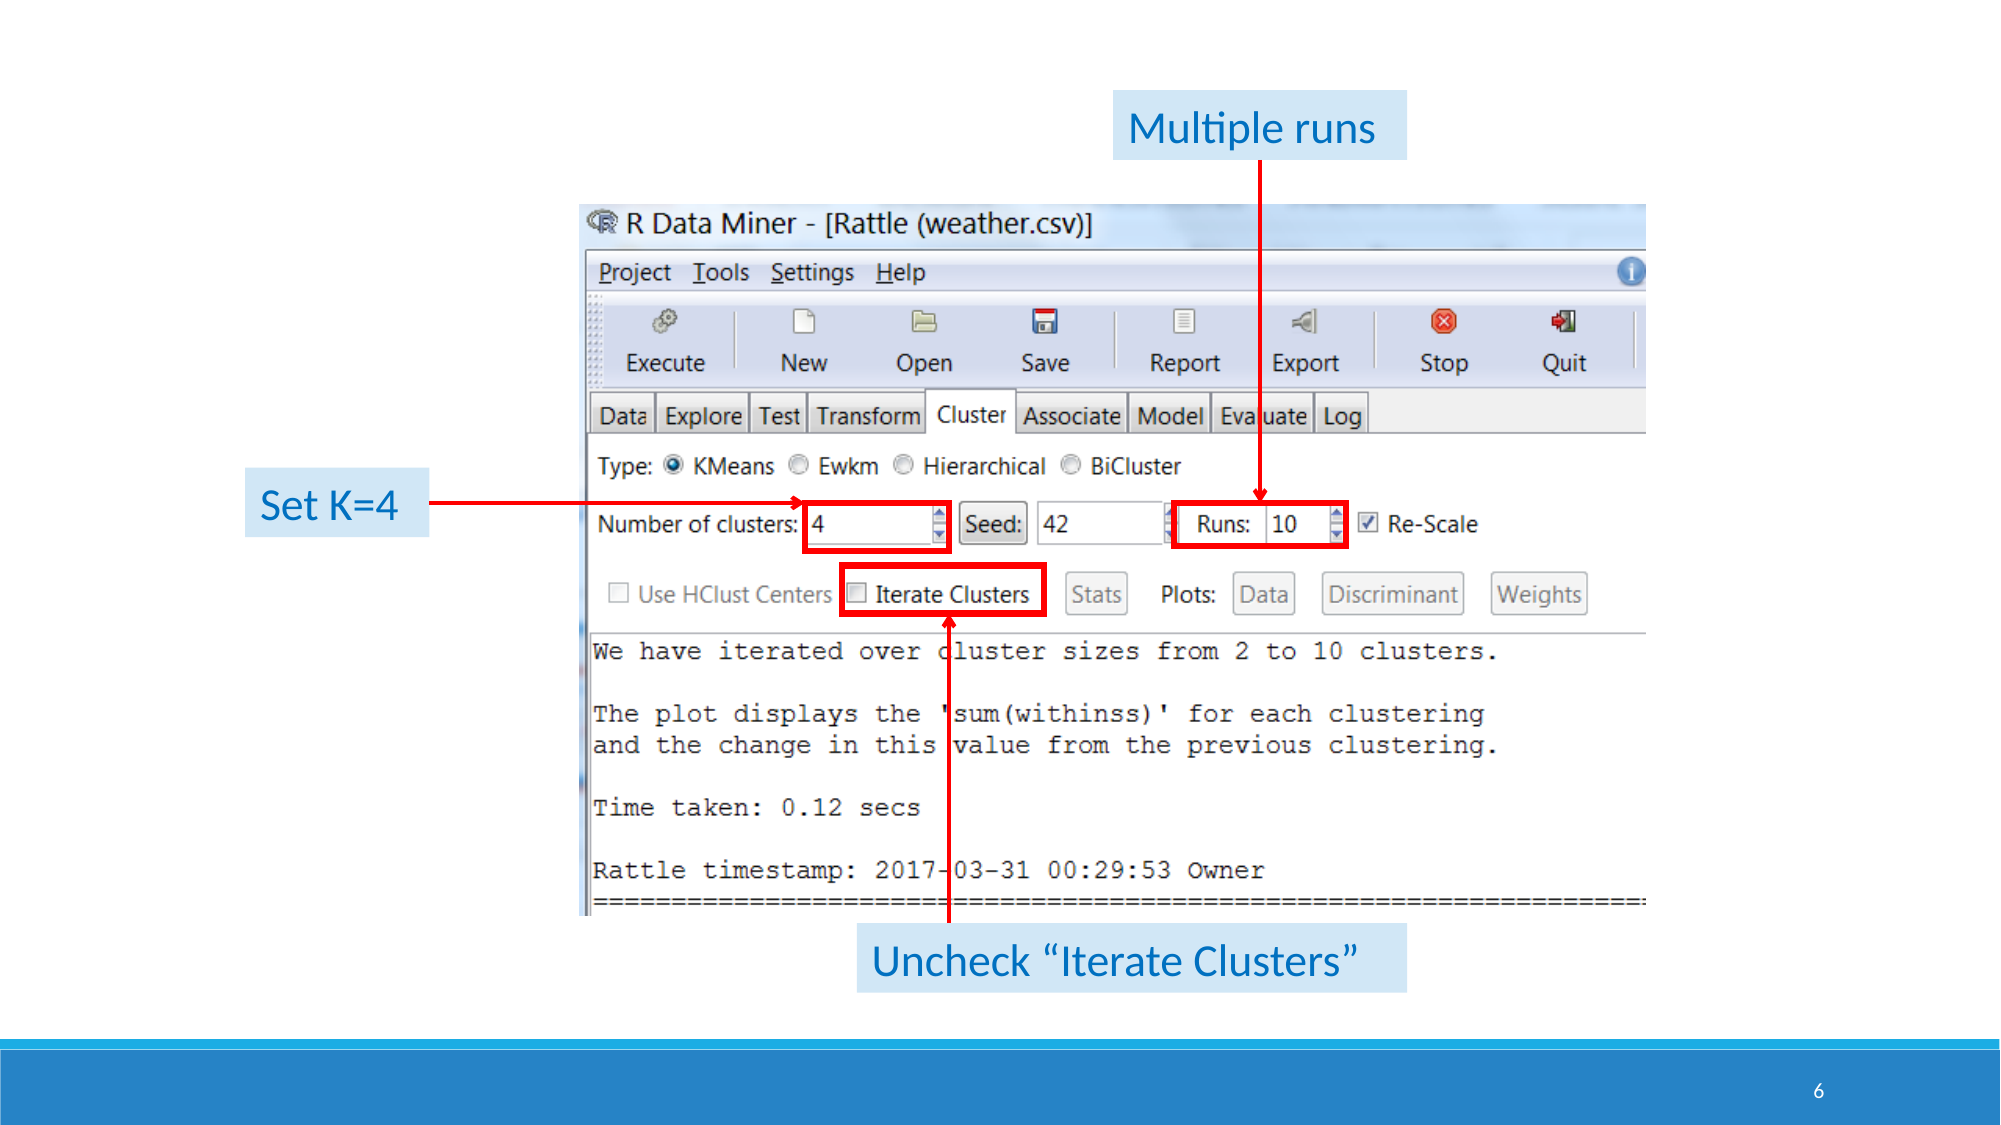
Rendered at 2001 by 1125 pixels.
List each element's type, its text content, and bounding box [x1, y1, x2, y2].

text_box Multiple runs [1113, 90, 1408, 160]
text_box Set K=4 [245, 467, 430, 538]
slide_number 6 [1624, 1059, 1840, 1120]
text_box Uncheck “Iterate Clusters” [856, 925, 1408, 993]
picture [579, 203, 1646, 916]
